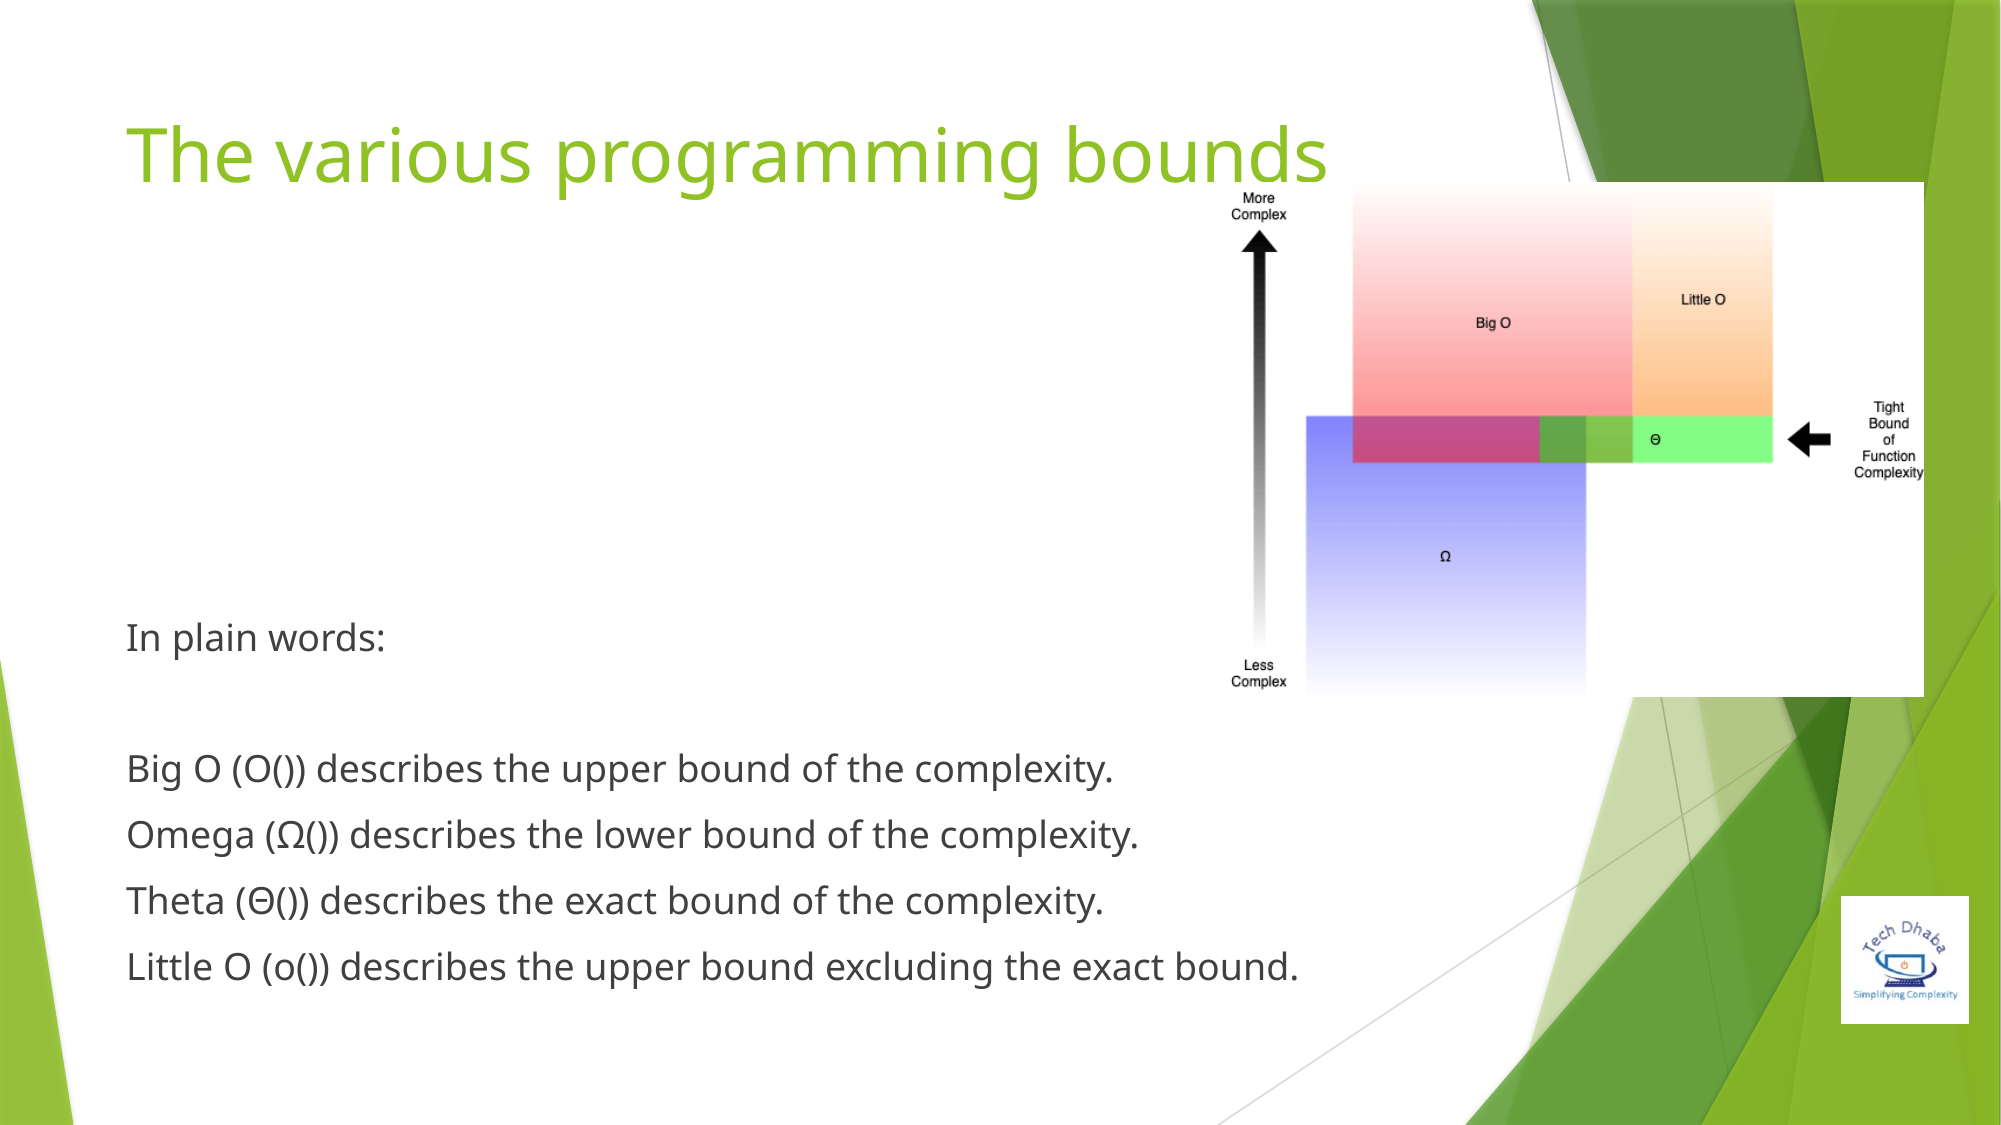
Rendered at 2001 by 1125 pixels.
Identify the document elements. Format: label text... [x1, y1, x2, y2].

list In plain words: Big O (O()) describes the upper bound of the complexity. Omega (Ω()) describes the lower bound of the complexity. Theta (Θ()) describes the exact bound of the complexity. Little O (o()) describes the upper bound excluding the exact bound. [111, 606, 1428, 1095]
picture [1841, 896, 1969, 1024]
title The various programming bounds [111, 99, 1522, 317]
picture [1230, 182, 1924, 698]
